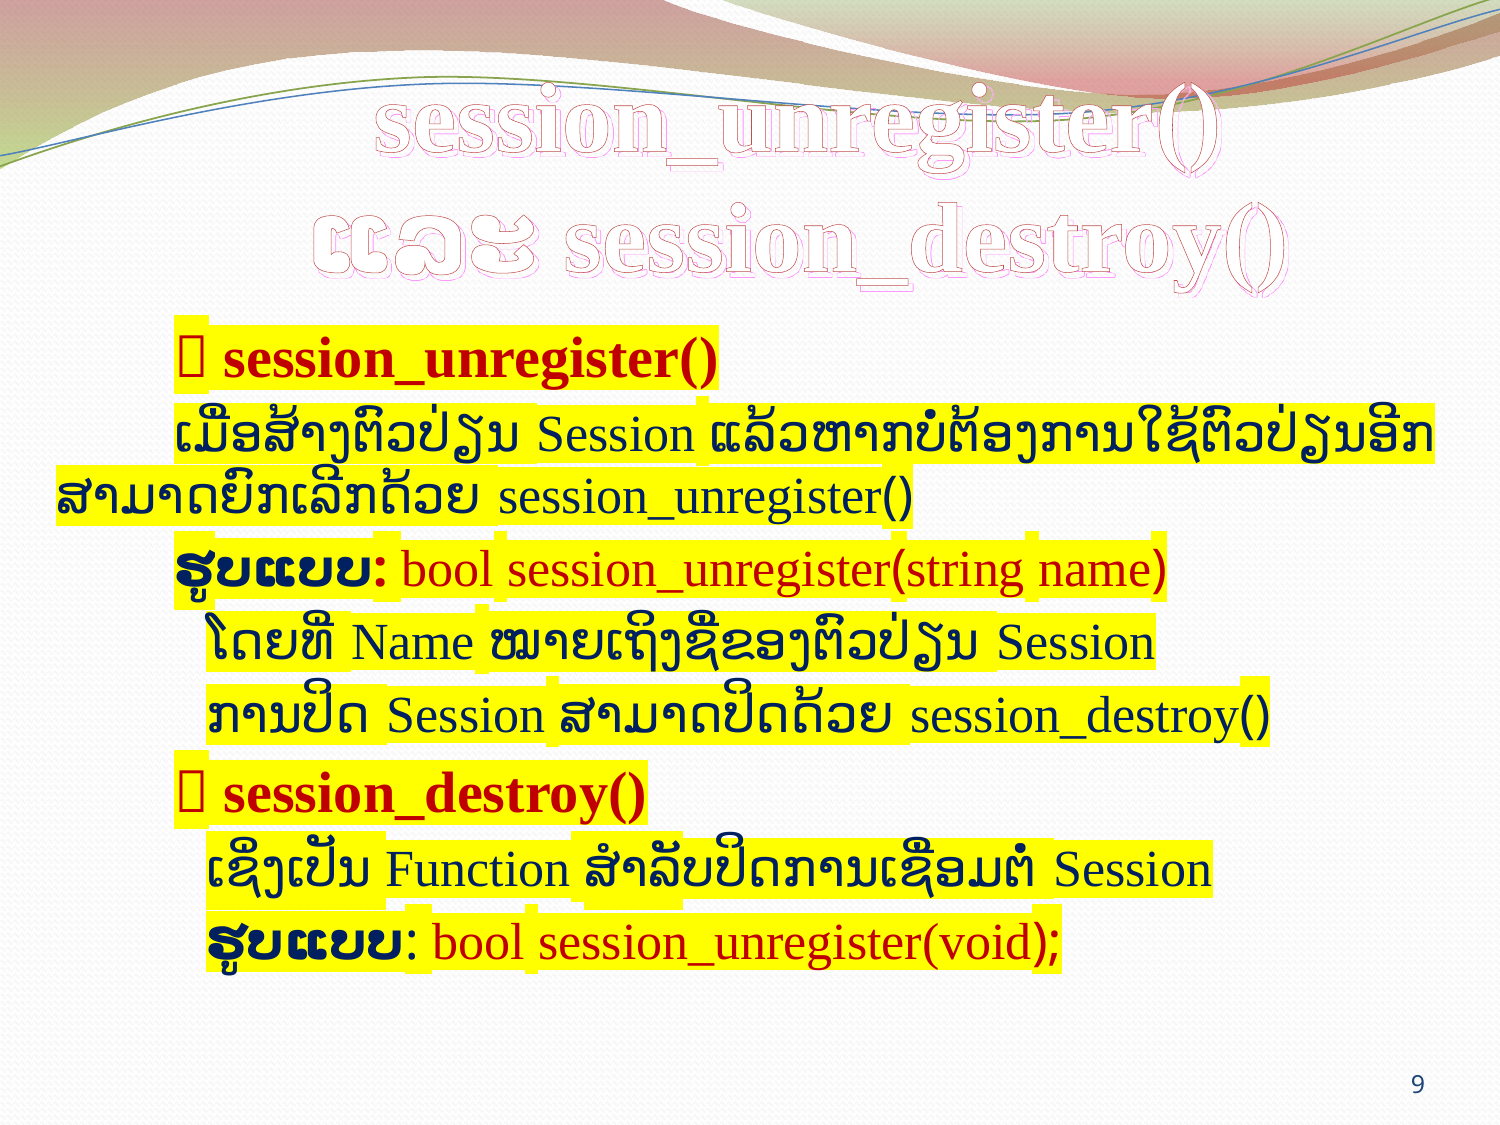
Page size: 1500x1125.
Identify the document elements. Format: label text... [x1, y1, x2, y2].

slide_number 9 [1299, 1042, 1425, 1103]
title session_unregister() ແລະ session_destroy() [94, 50, 1500, 292]
list  session_unregister() ເມື່ອສ້າງຕົວປ່ຽນ Session ແລ້ວຫາກບໍ່ຕ້ອງການໃຊ້ຕົວປ່ຽນອີກ ສາມາດຍົກເລີກດ້ວຍ session_unregister() ຮູບແບບ: bool session_unregister(string name) ໂດຍທີ່ Name ໝາຍເຖິງຊື່ຂອງຕົວປ່ຽນ Session ການປິດ Session ສາມາດປິດດ້ວຍ session_destroy()  session_destroy() ເຊິ່ງເປັນ Function ສຳລັບປິດການເຊື່ອມຕໍ່ Session ຮູບແບບ: bool session_unregister(void); [41, 311, 1500, 1123]
